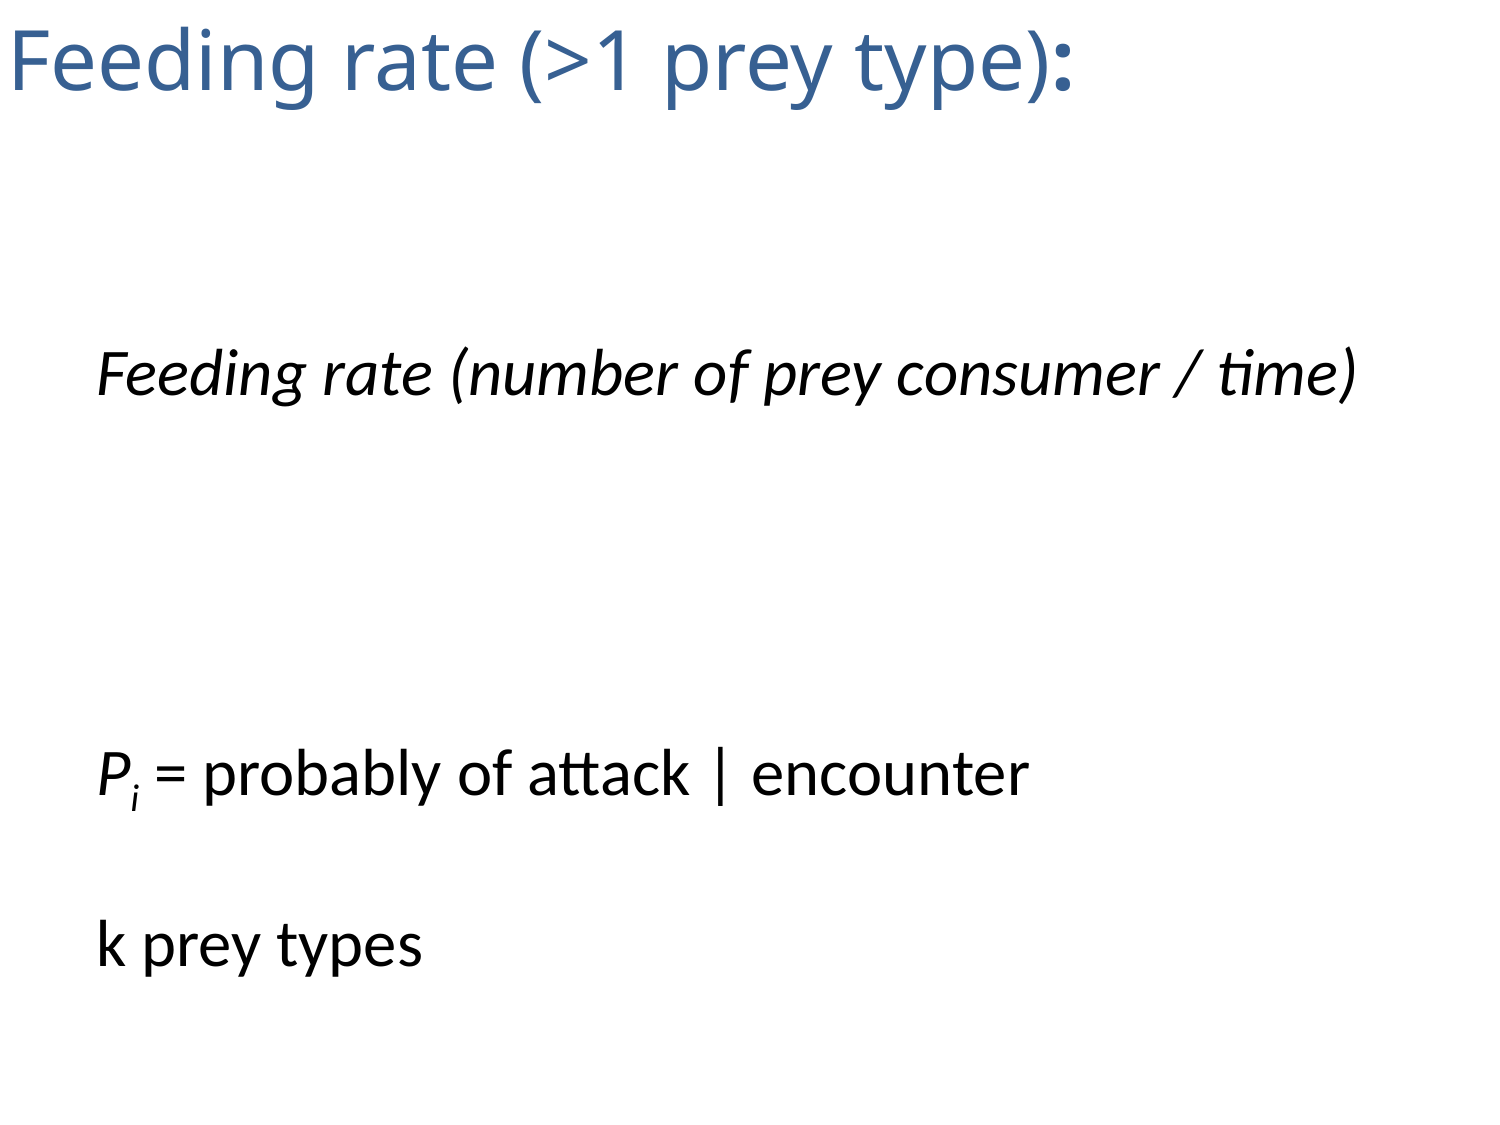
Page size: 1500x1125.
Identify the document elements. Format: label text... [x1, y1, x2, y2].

text_box Feeding rate (>1 prey type): [0, 0, 1090, 115]
